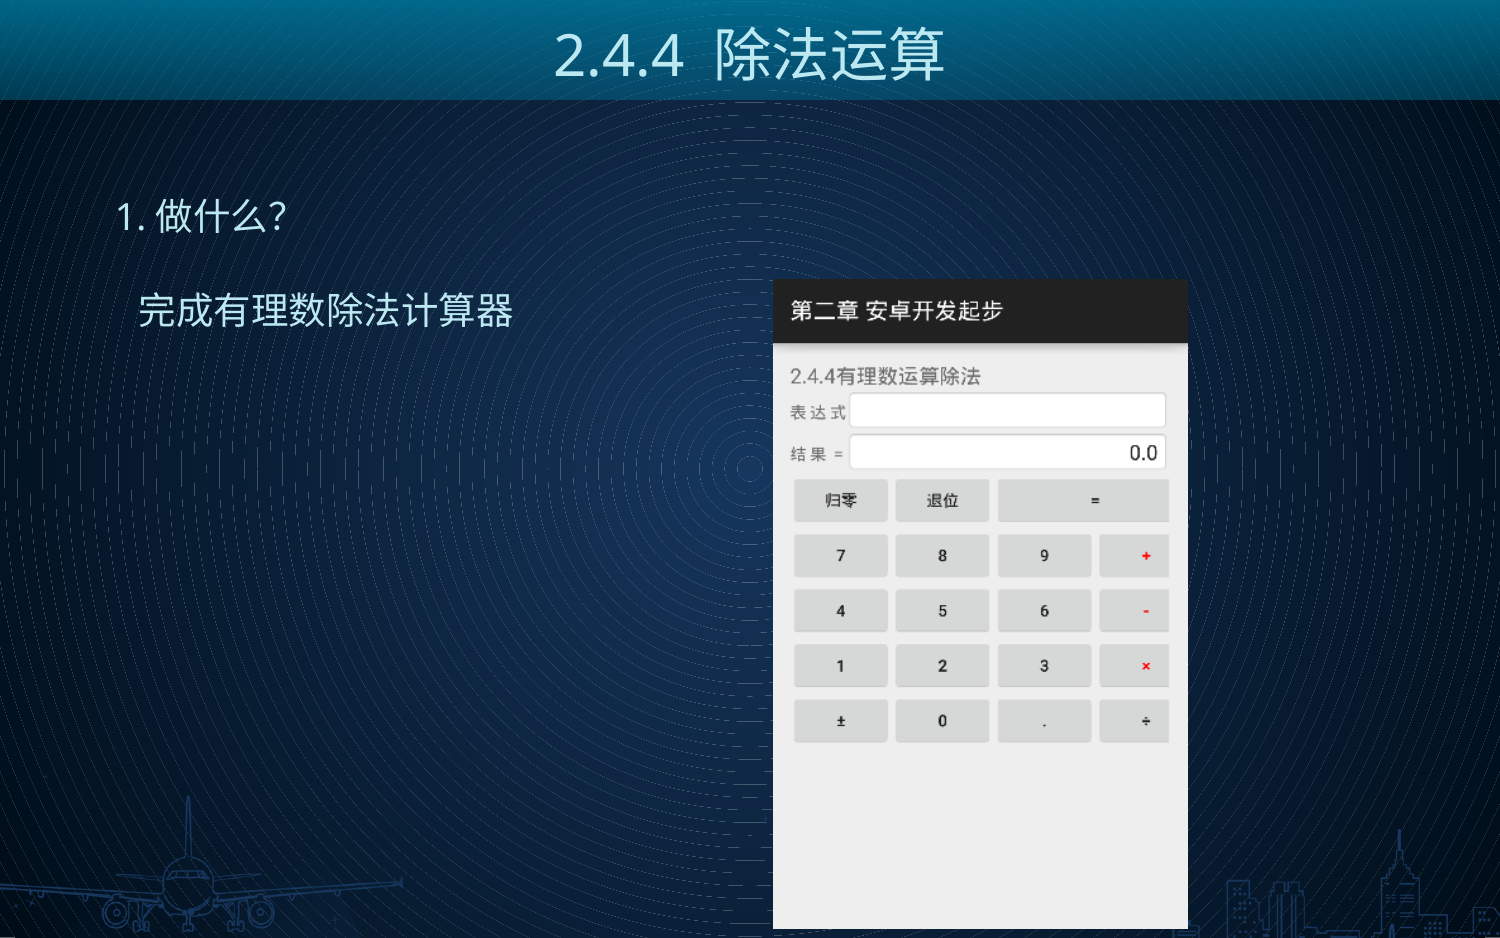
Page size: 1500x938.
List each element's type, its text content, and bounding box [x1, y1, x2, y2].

picture [0, 279, 1500, 938]
text_box 2.4.4 除法运算 [0, 0, 1500, 95]
text_box 1.做什么？ [100, 185, 550, 245]
text_box 完成有理数除法计算器 [123, 279, 772, 340]
